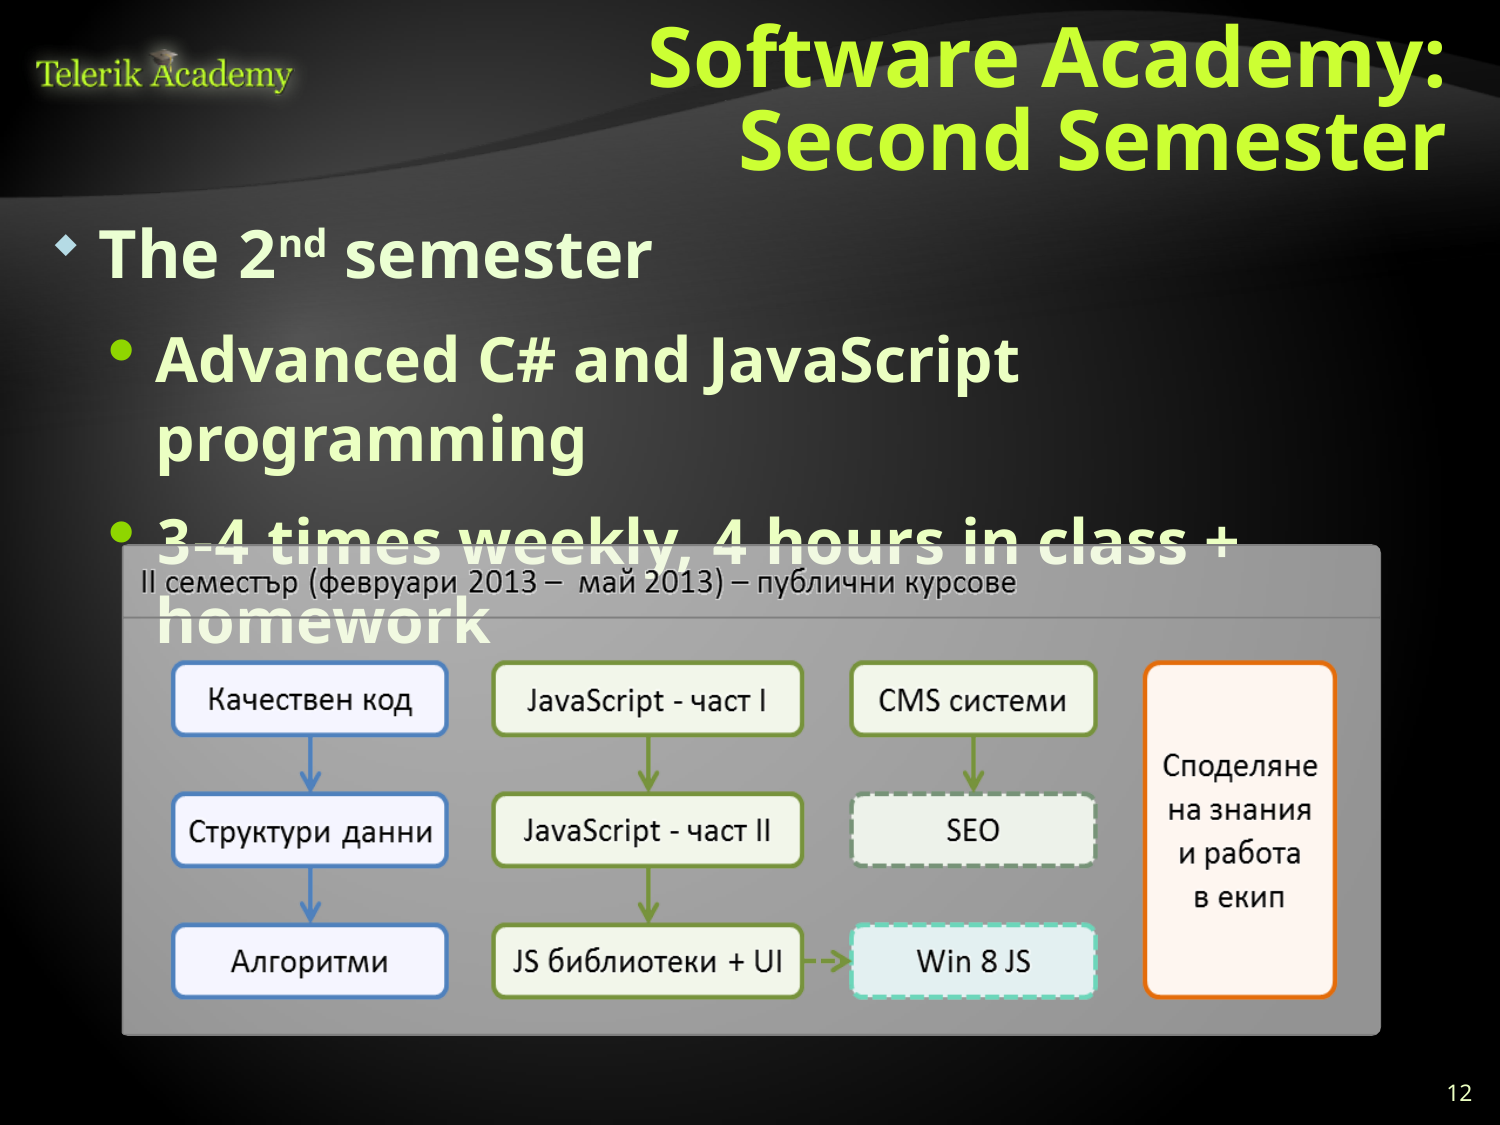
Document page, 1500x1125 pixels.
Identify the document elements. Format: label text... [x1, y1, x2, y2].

picture [0, 0, 1500, 1125]
title Software Academy: Second Semester [300, 35, 1463, 173]
list The 2nd semester Advanced C# and JavaScript programming 3-4 times weekly, 4 hours in class + homework [37, 200, 1463, 1100]
slide_number 12 [1412, 1074, 1488, 1113]
